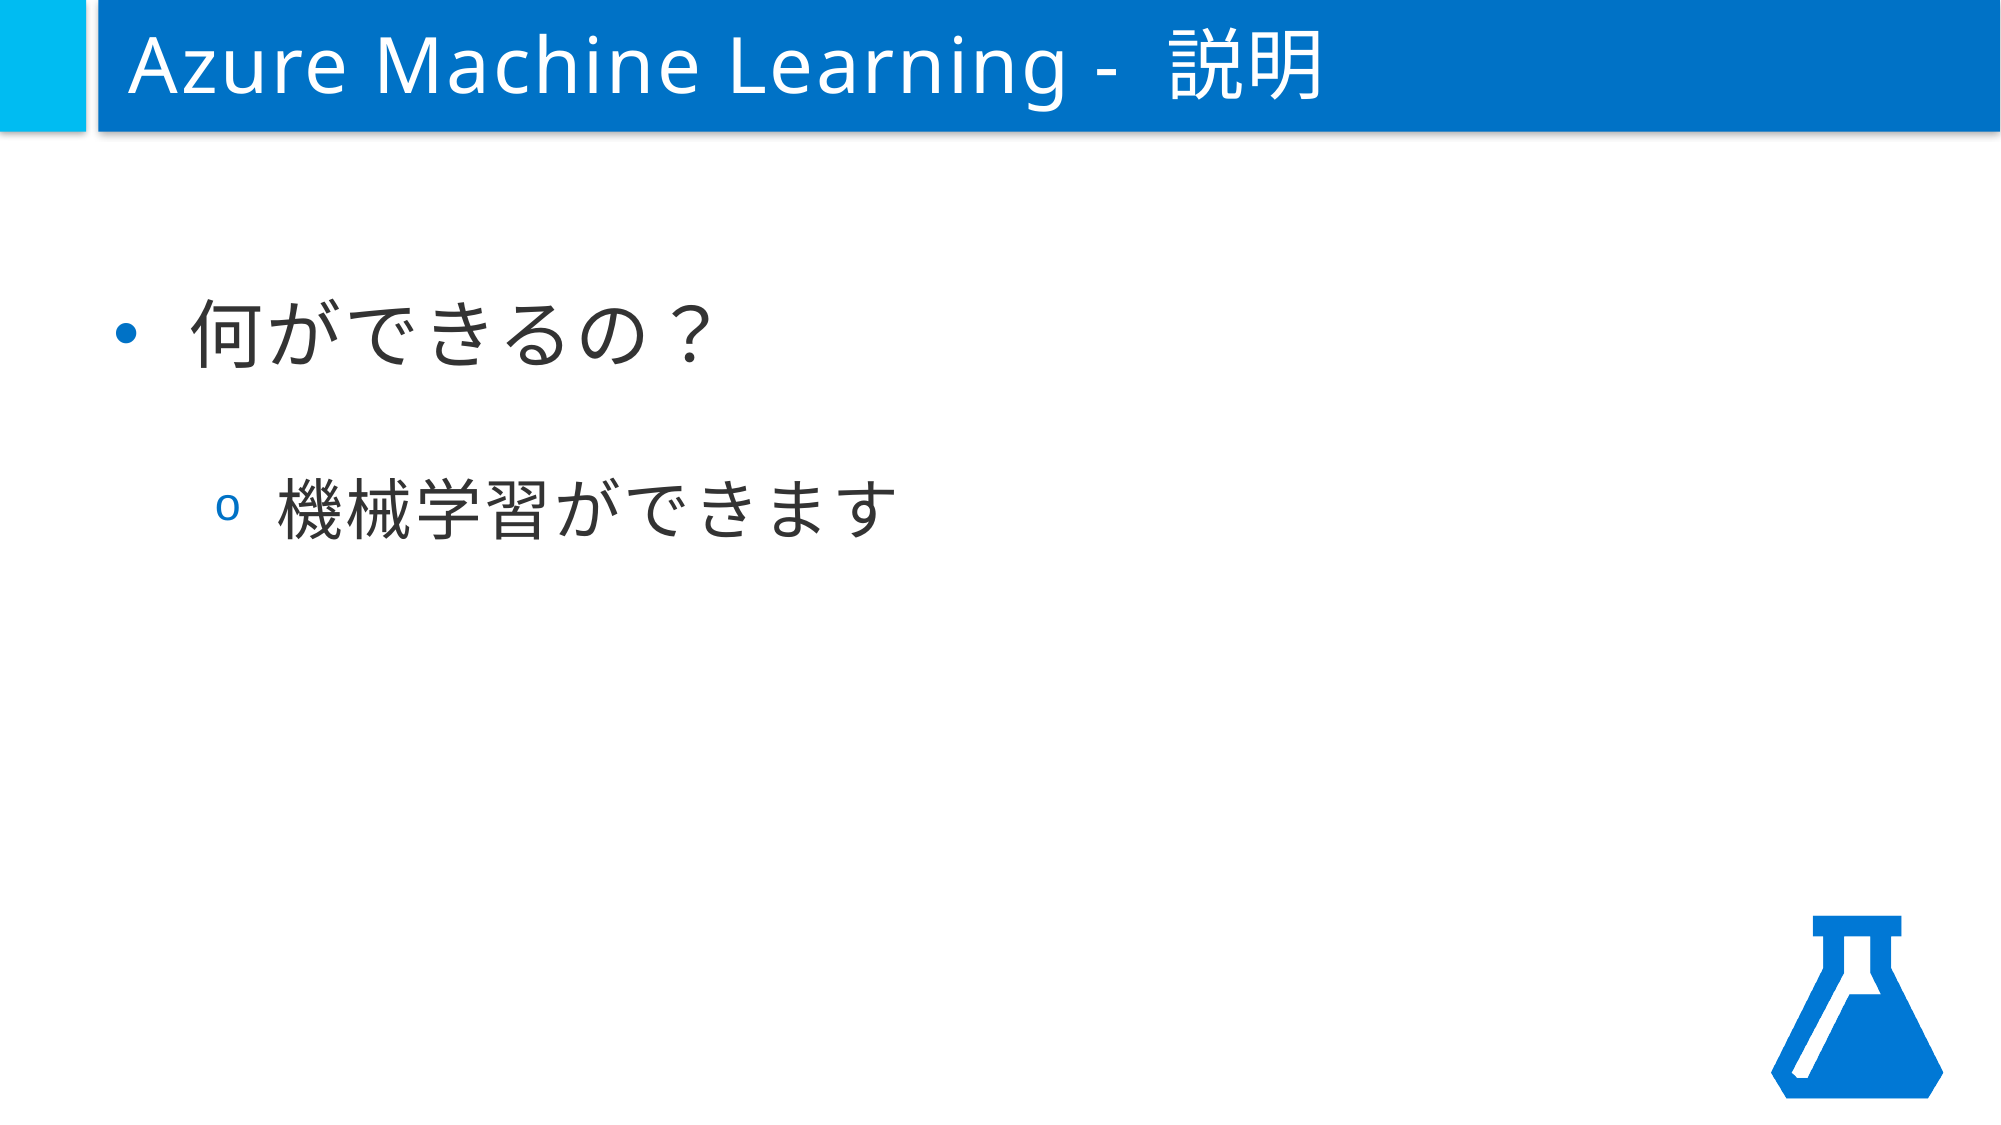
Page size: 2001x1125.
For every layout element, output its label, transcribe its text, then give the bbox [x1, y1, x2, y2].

list 何ができるの？ 機械学習ができます [98, 189, 1900, 1005]
title Azure Machine Learning - 説明 [98, 0, 2000, 132]
picture [1765, 915, 1949, 1099]
